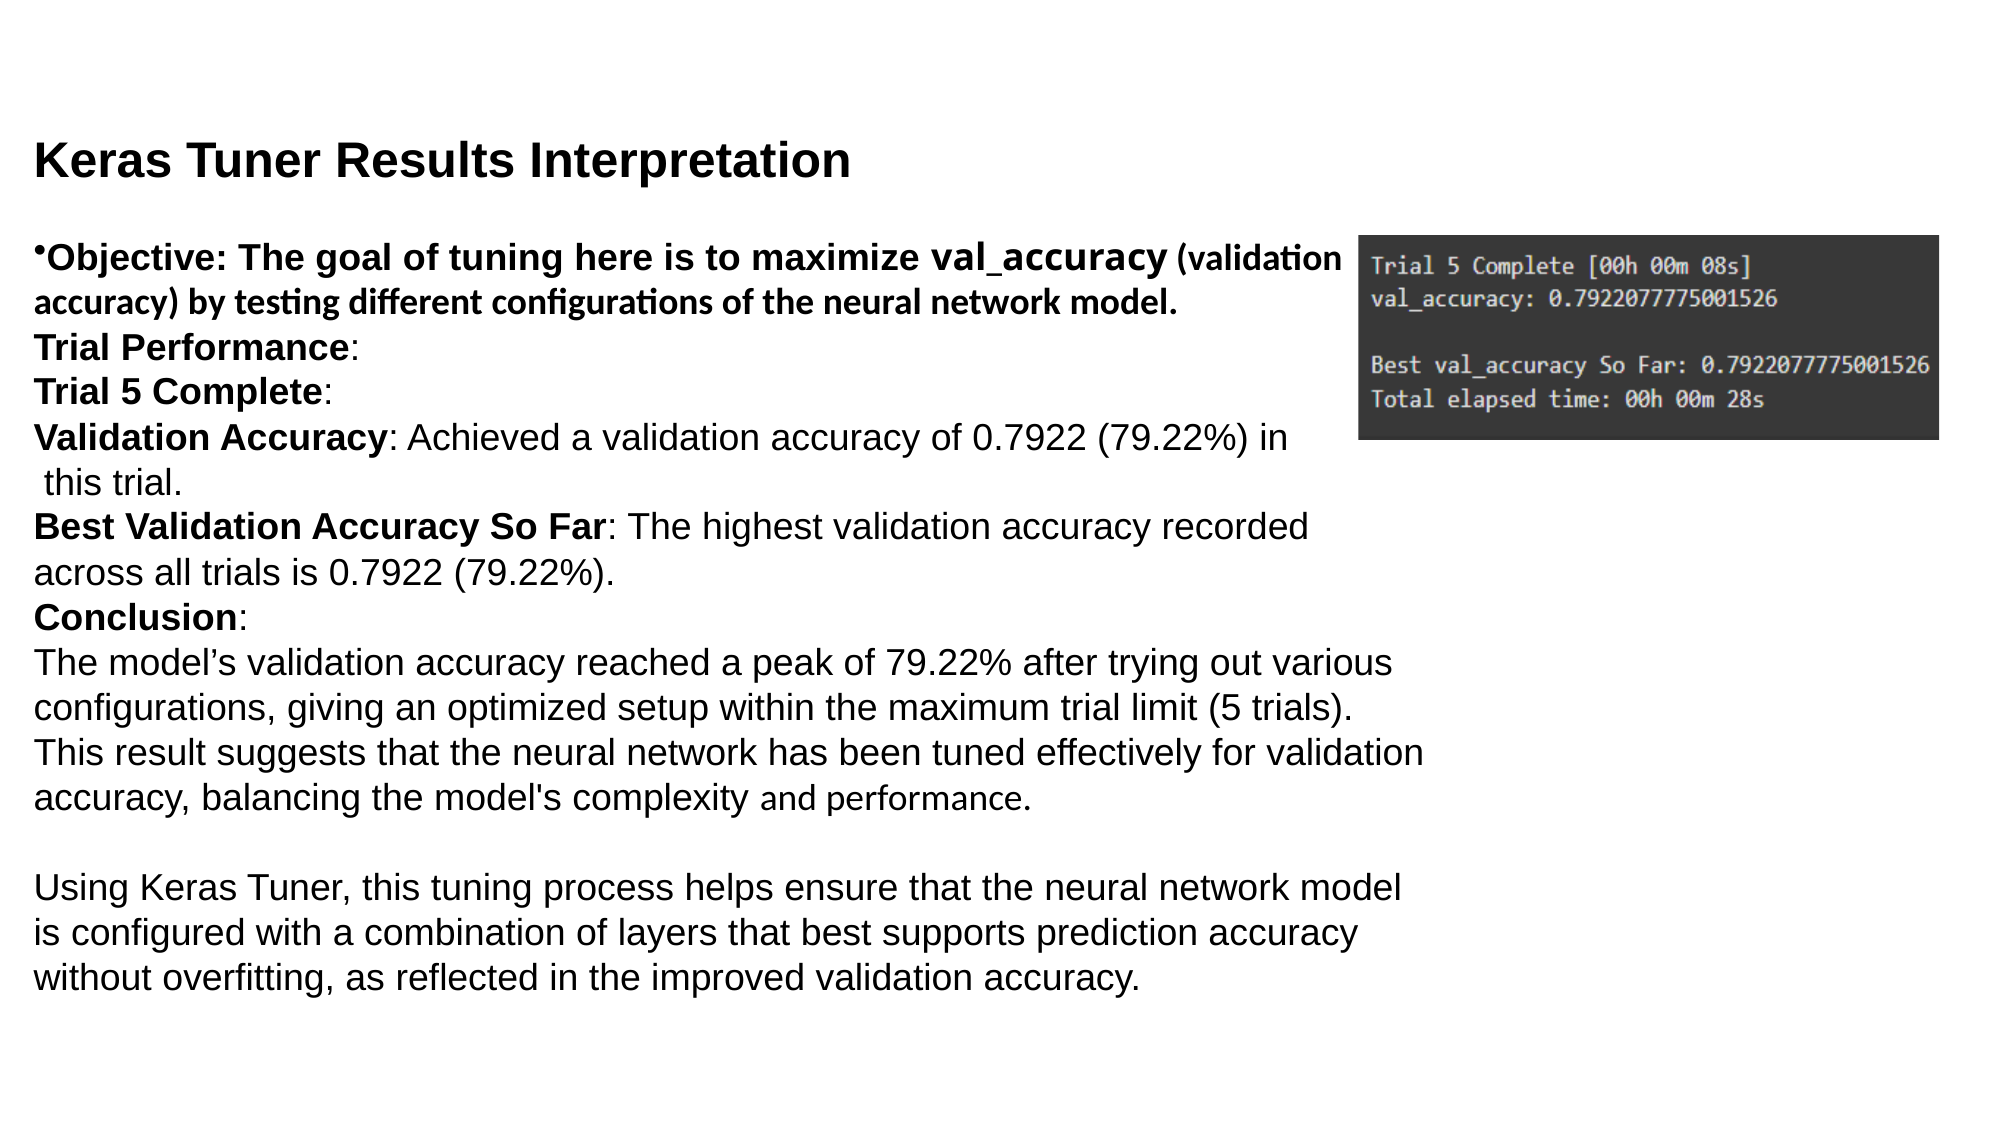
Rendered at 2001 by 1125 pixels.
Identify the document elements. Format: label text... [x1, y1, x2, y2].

picture [1358, 235, 1940, 440]
text_box Keras Tuner Results Interpretation Objective: The goal of tuning here is to maximize val_accuracy (validation accuracy) by testing different configurations of the neural network model. Trial Performance: Trial 5 Complete: Validation Accuracy: Achieved a validation accuracy of 0.7922 (79.22%) in this trial. Best Validation Accuracy So Far: The highest validation accuracy recorded across all trials is 0.7922 (79.22%). Conclusion: The model’s validation accuracy reached a peak of 79.22% after trying out various configurations, giving an optimized setup within the maximum trial limit (5 trials). This result suggests that the neural network has been tuned effectively for validation accuracy, balancing the model's complexity and performance. Using Keras Tuner, this tuning process helps ensure that the neural network model is configured with a combination of layers that best supports prediction accuracy without overfitting, as reflected in the improved validation accuracy. [18, 120, 1442, 1005]
